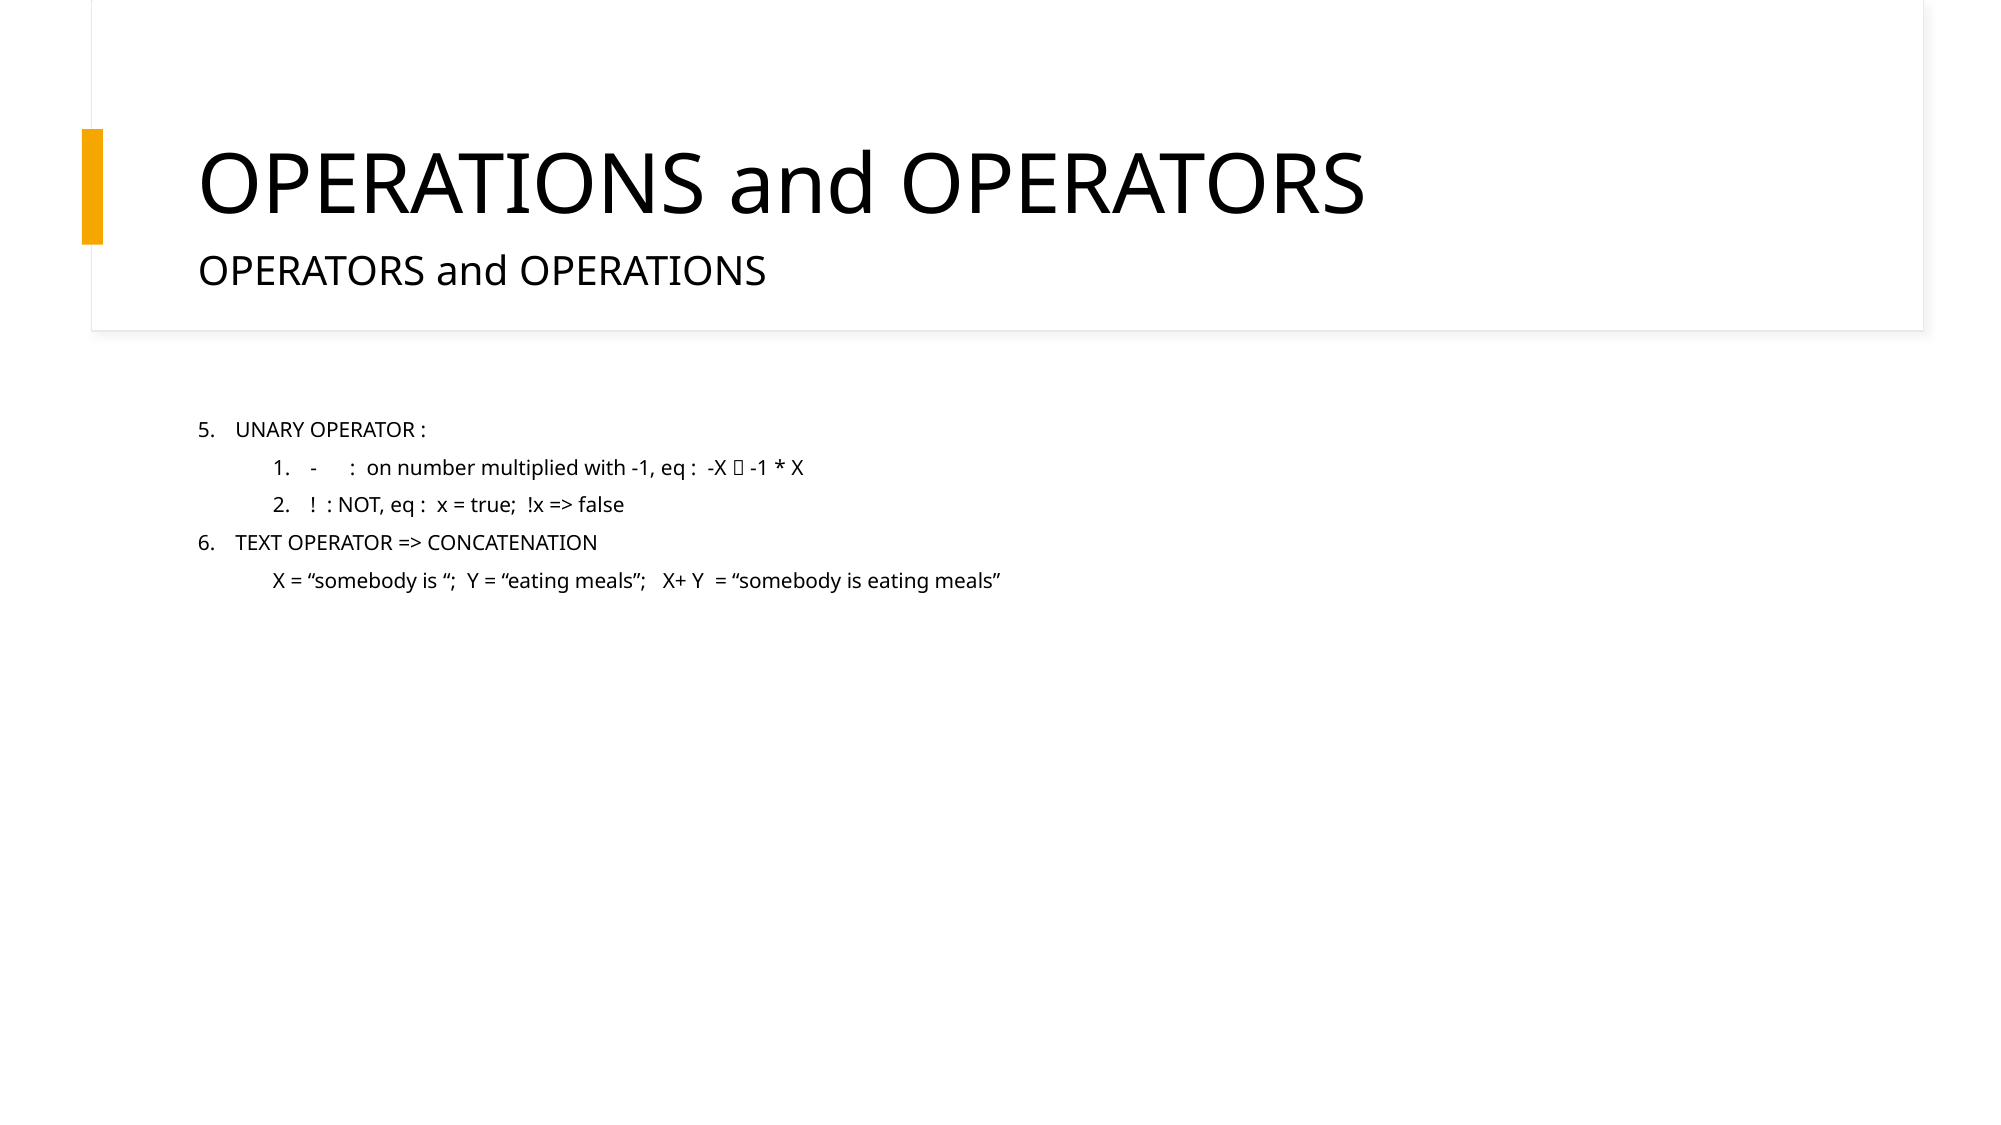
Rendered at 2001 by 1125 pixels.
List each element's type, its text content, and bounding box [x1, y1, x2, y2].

title OPERATIONS and OPERATORS [183, 90, 1851, 242]
text_box OPERATORS and OPERATIONS [183, 242, 1851, 302]
list UNARY OPERATOR : - : on number multiplied with -1, eq : -X  -1 * X ! : NOT, eq : x = true; !x => false TEXT OPERATOR => CONCATENATION X = “somebody is “; Y = “eating meals”; X+ Y = “somebody is eating meals” [183, 406, 1468, 1090]
